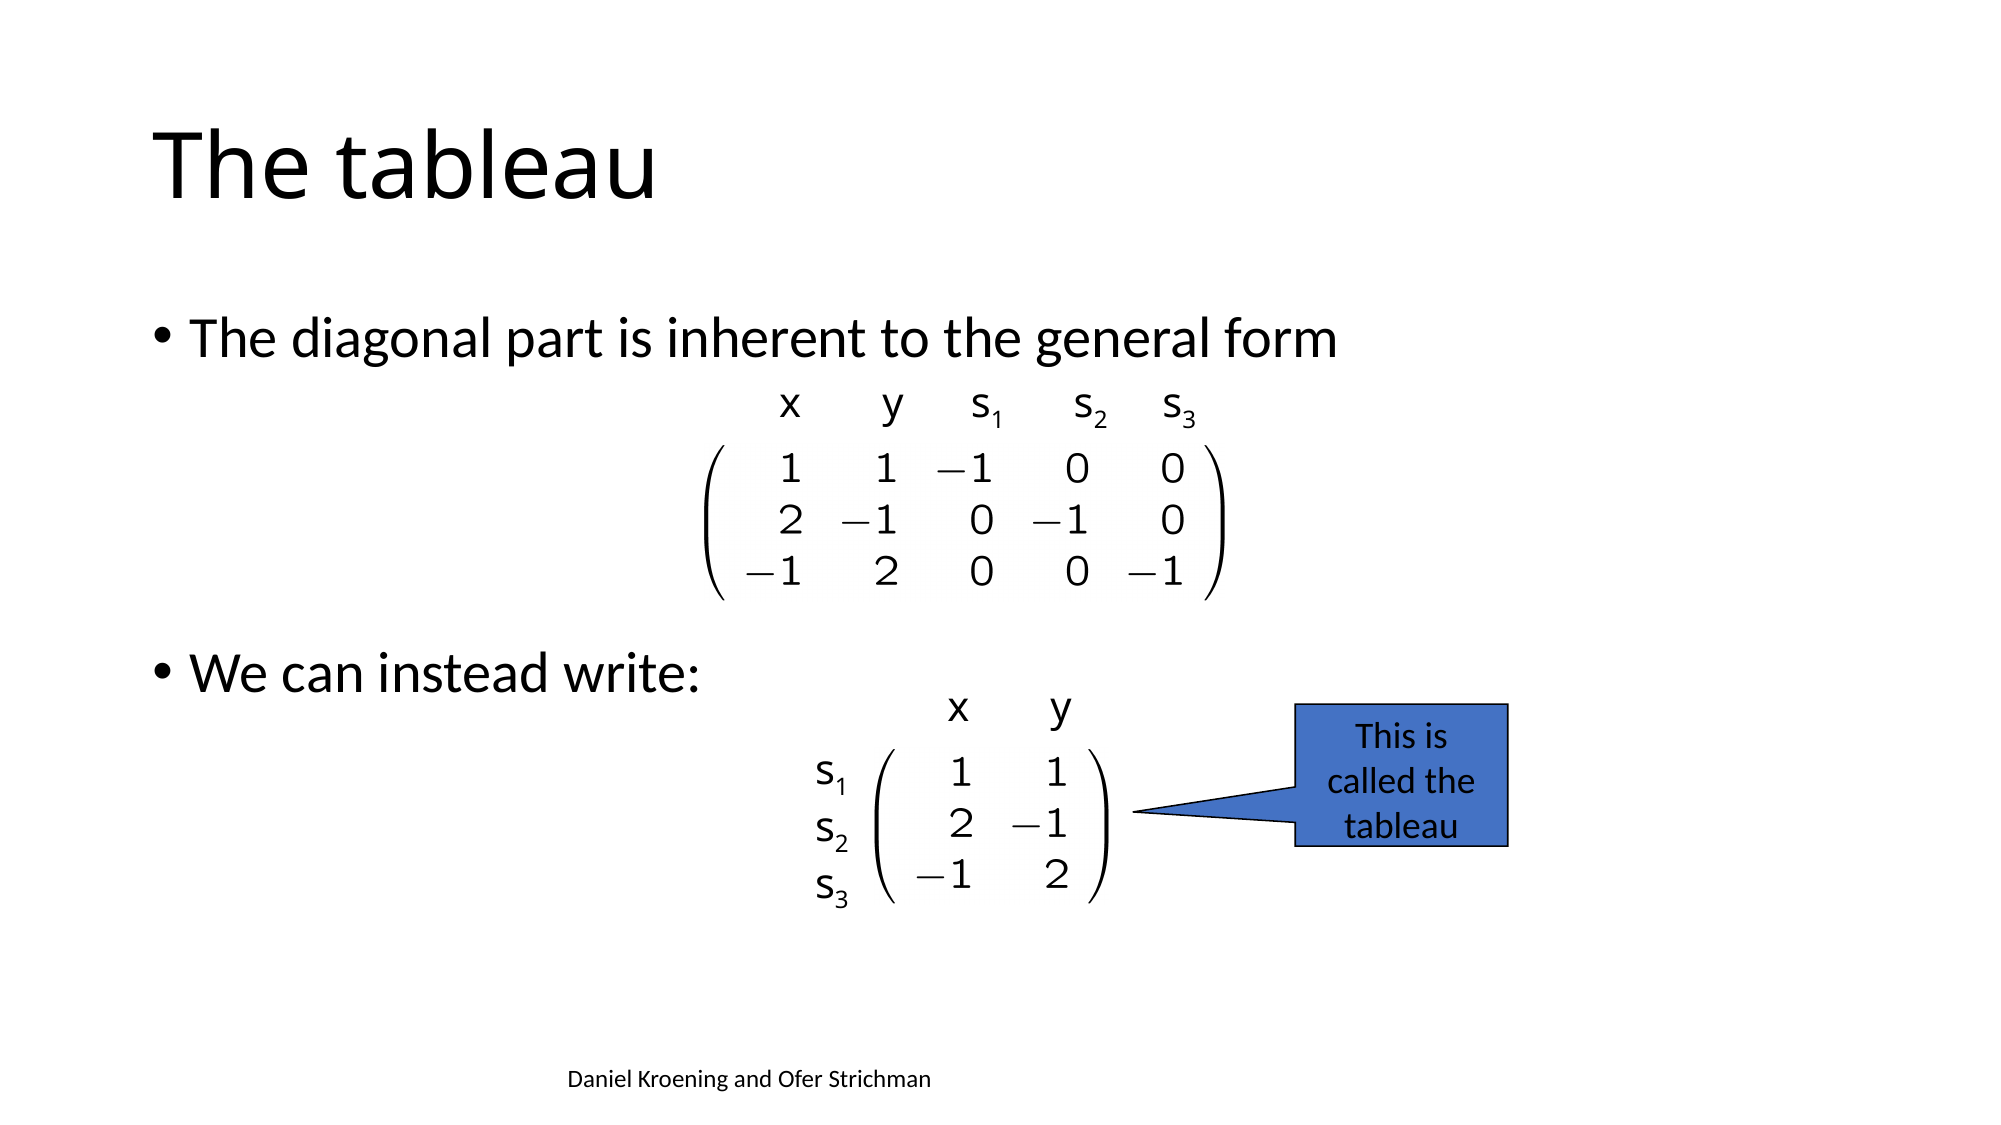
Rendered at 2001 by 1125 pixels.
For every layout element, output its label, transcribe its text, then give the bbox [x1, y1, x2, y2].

text_box Daniel Kroening and Ofer Strichman [512, 1024, 988, 1100]
title The tableau [137, 59, 1863, 278]
list The diagonal part is inherent to the general form We can instead write: [137, 299, 1863, 1014]
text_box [799, 672, 1109, 905]
text_box This is called the tableau [1132, 704, 1508, 847]
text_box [704, 368, 1225, 602]
